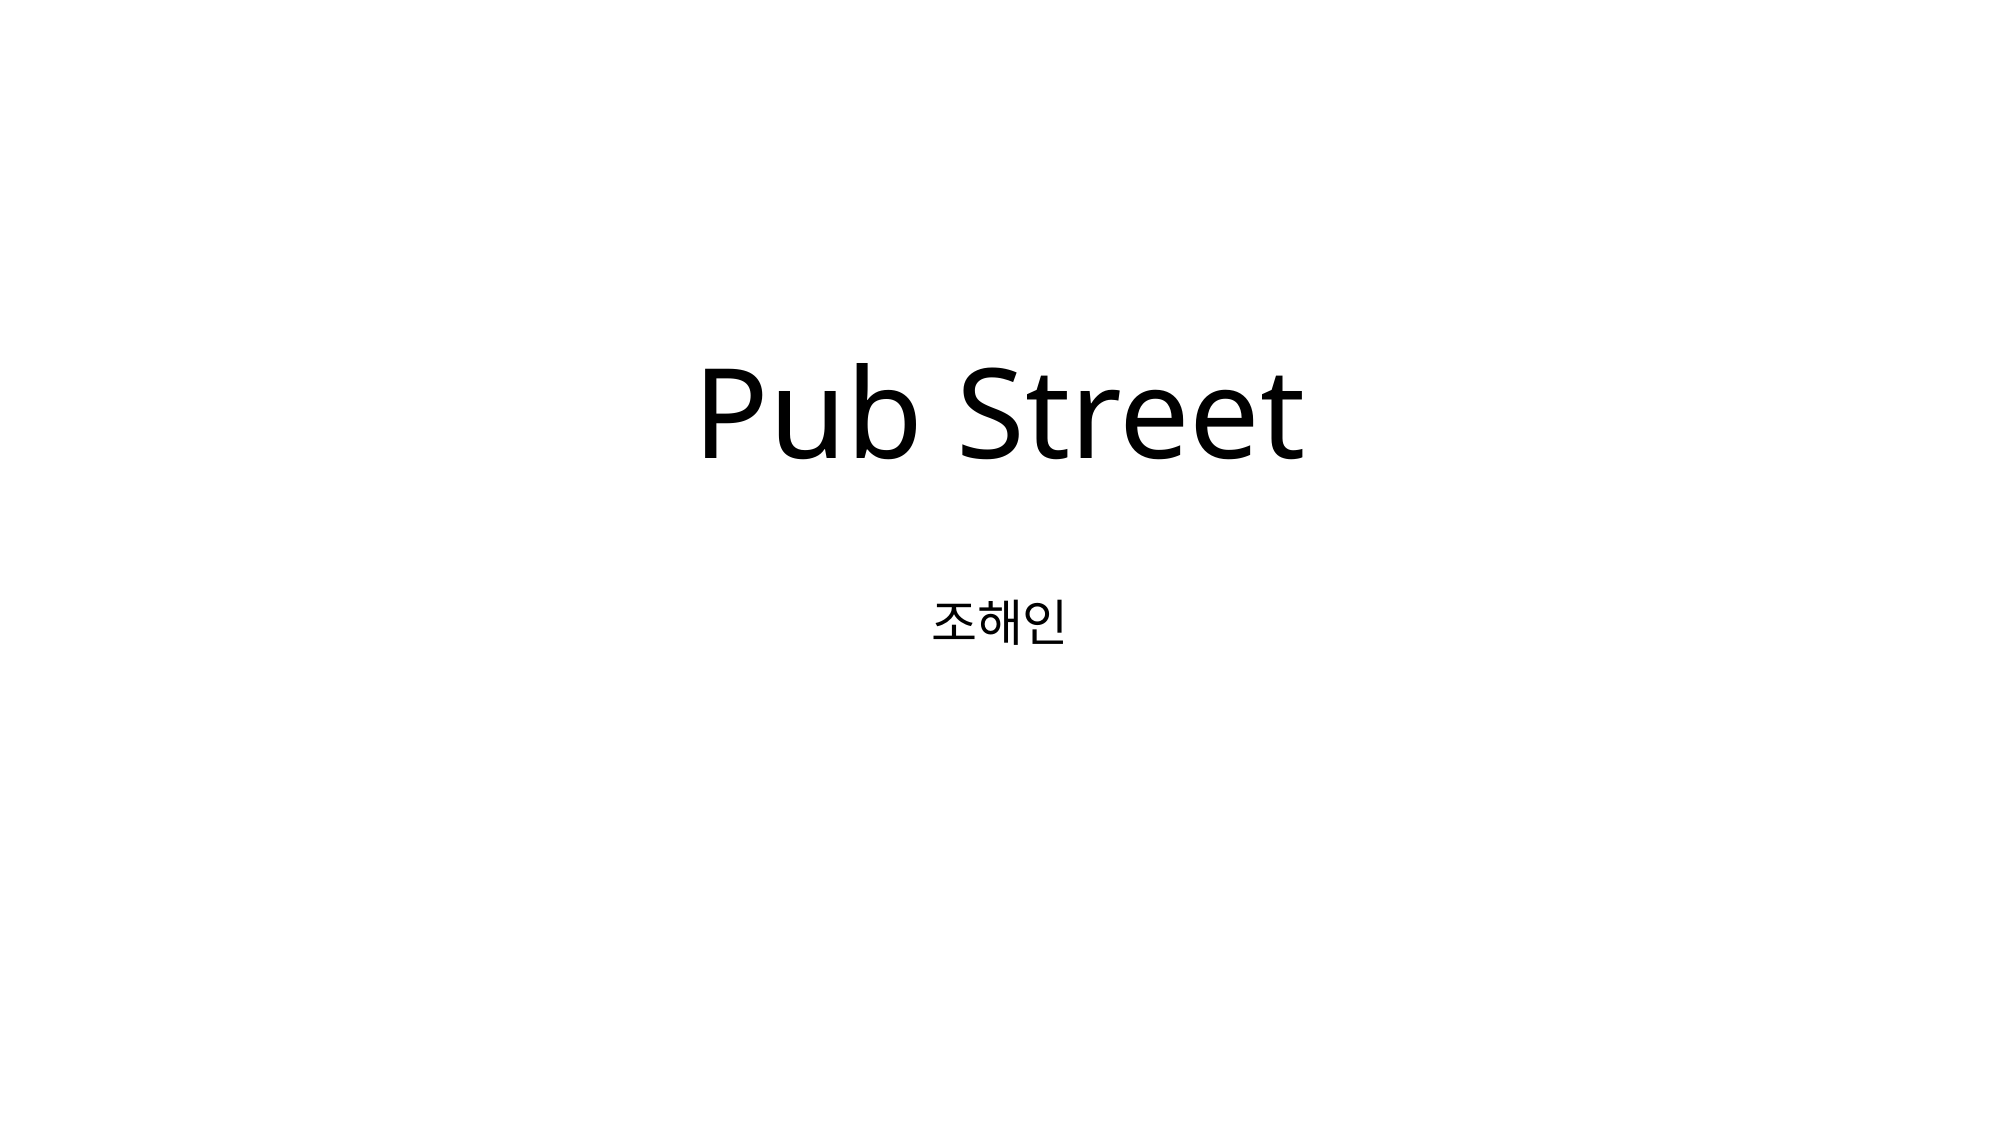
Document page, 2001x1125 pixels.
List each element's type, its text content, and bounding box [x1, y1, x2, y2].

subtitle 조해인 [249, 590, 1750, 863]
title Pub Street [249, 101, 1750, 494]
